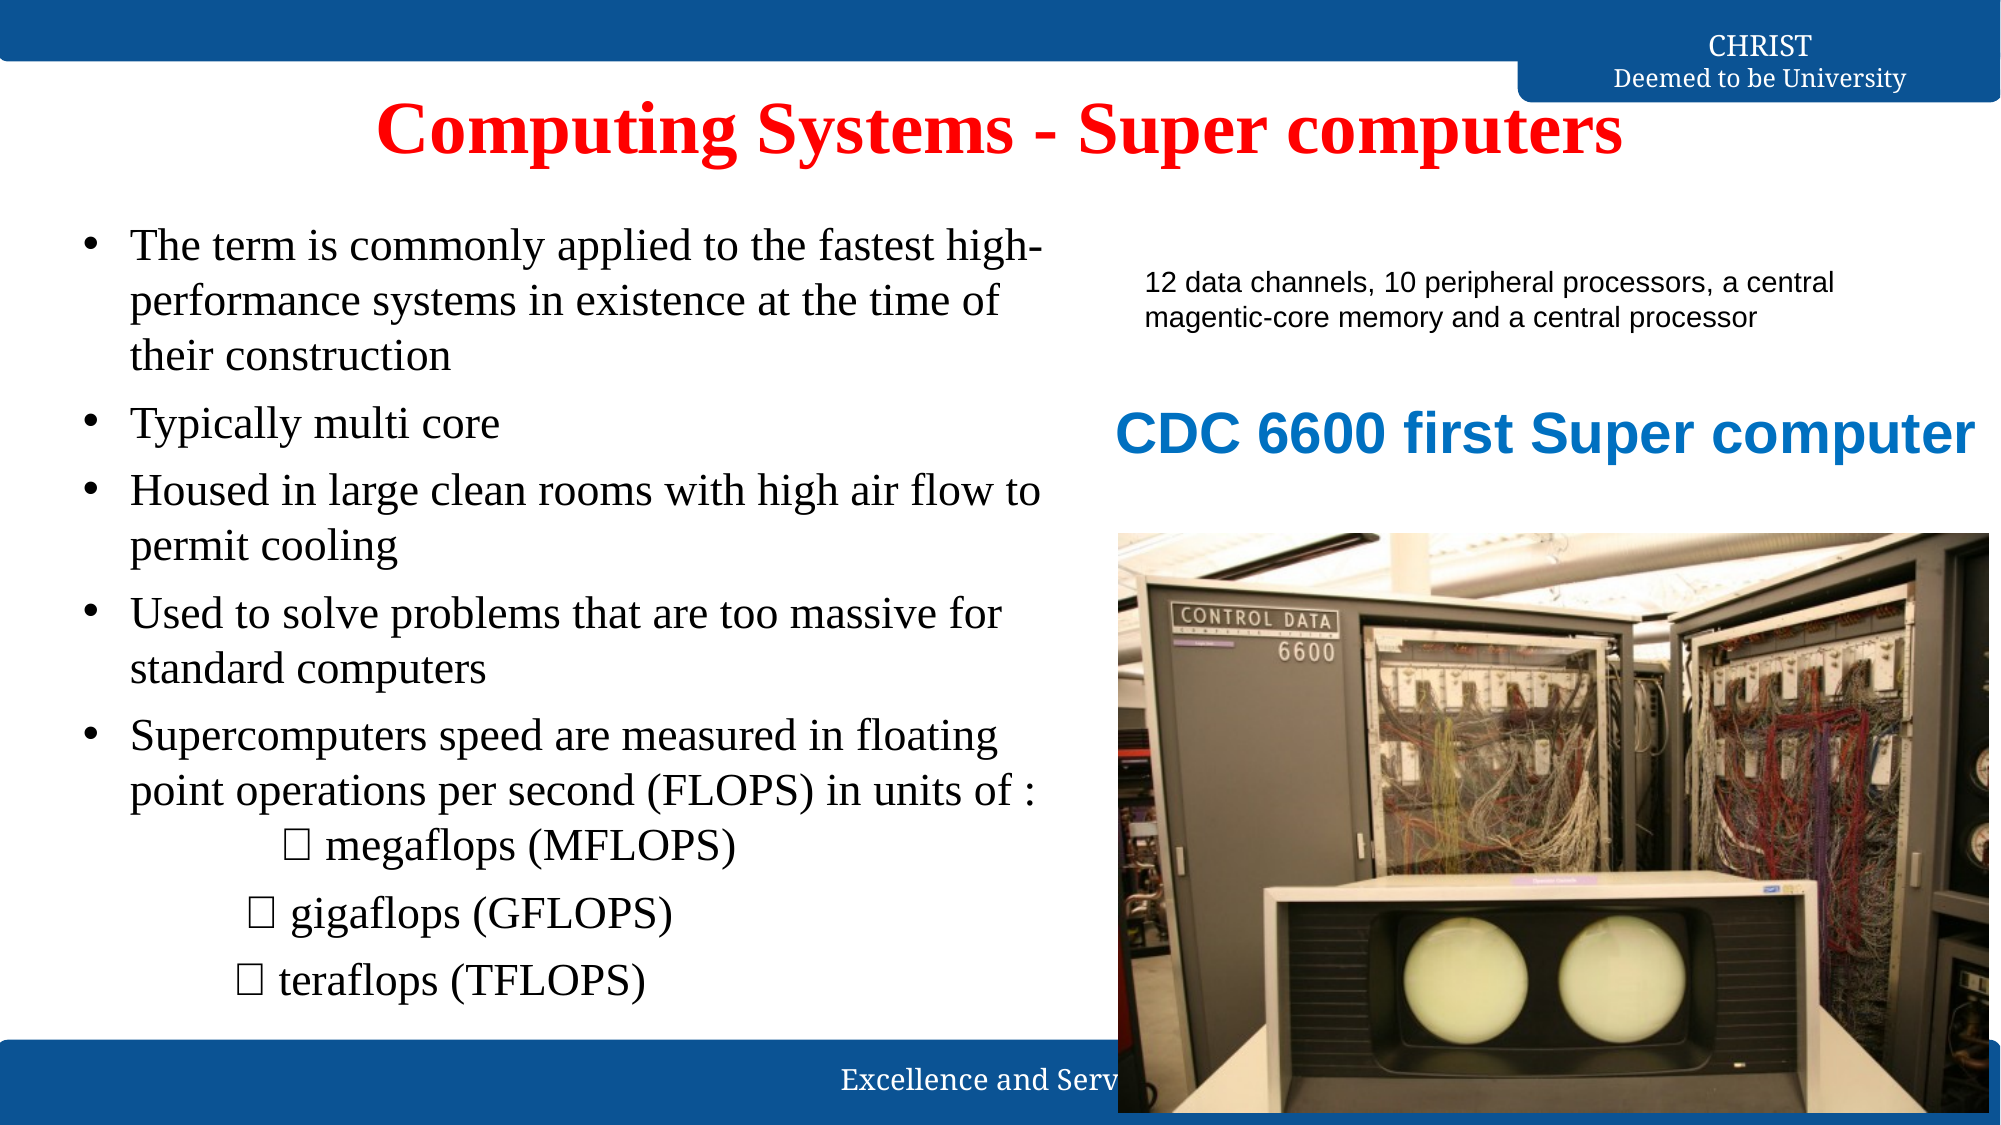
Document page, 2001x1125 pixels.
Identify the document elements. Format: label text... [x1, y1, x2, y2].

title Computing Systems - Super computers [68, 31, 1932, 216]
text_box CDC 6600 first Super computer [1100, 387, 2000, 473]
picture [1118, 533, 1990, 1114]
text_box The term is commonly applied to the fastest high-performance systems in existence at the time of their construction Typically multi core Housed in large clean rooms with high air flow to permit cooling Used to solve problems that are too massive for standard computers Supercomputers speed are measured in floating point operations per second (FLOPS) in units of :  megaflops (MFLOPS)  gigaflops (GFLOPS)  teraflops (TFLOPS) [68, 207, 1072, 1013]
text_box 12 data channels, 10 peripheral processors, a central magentic-core memory and a central processor [1129, 256, 1919, 341]
